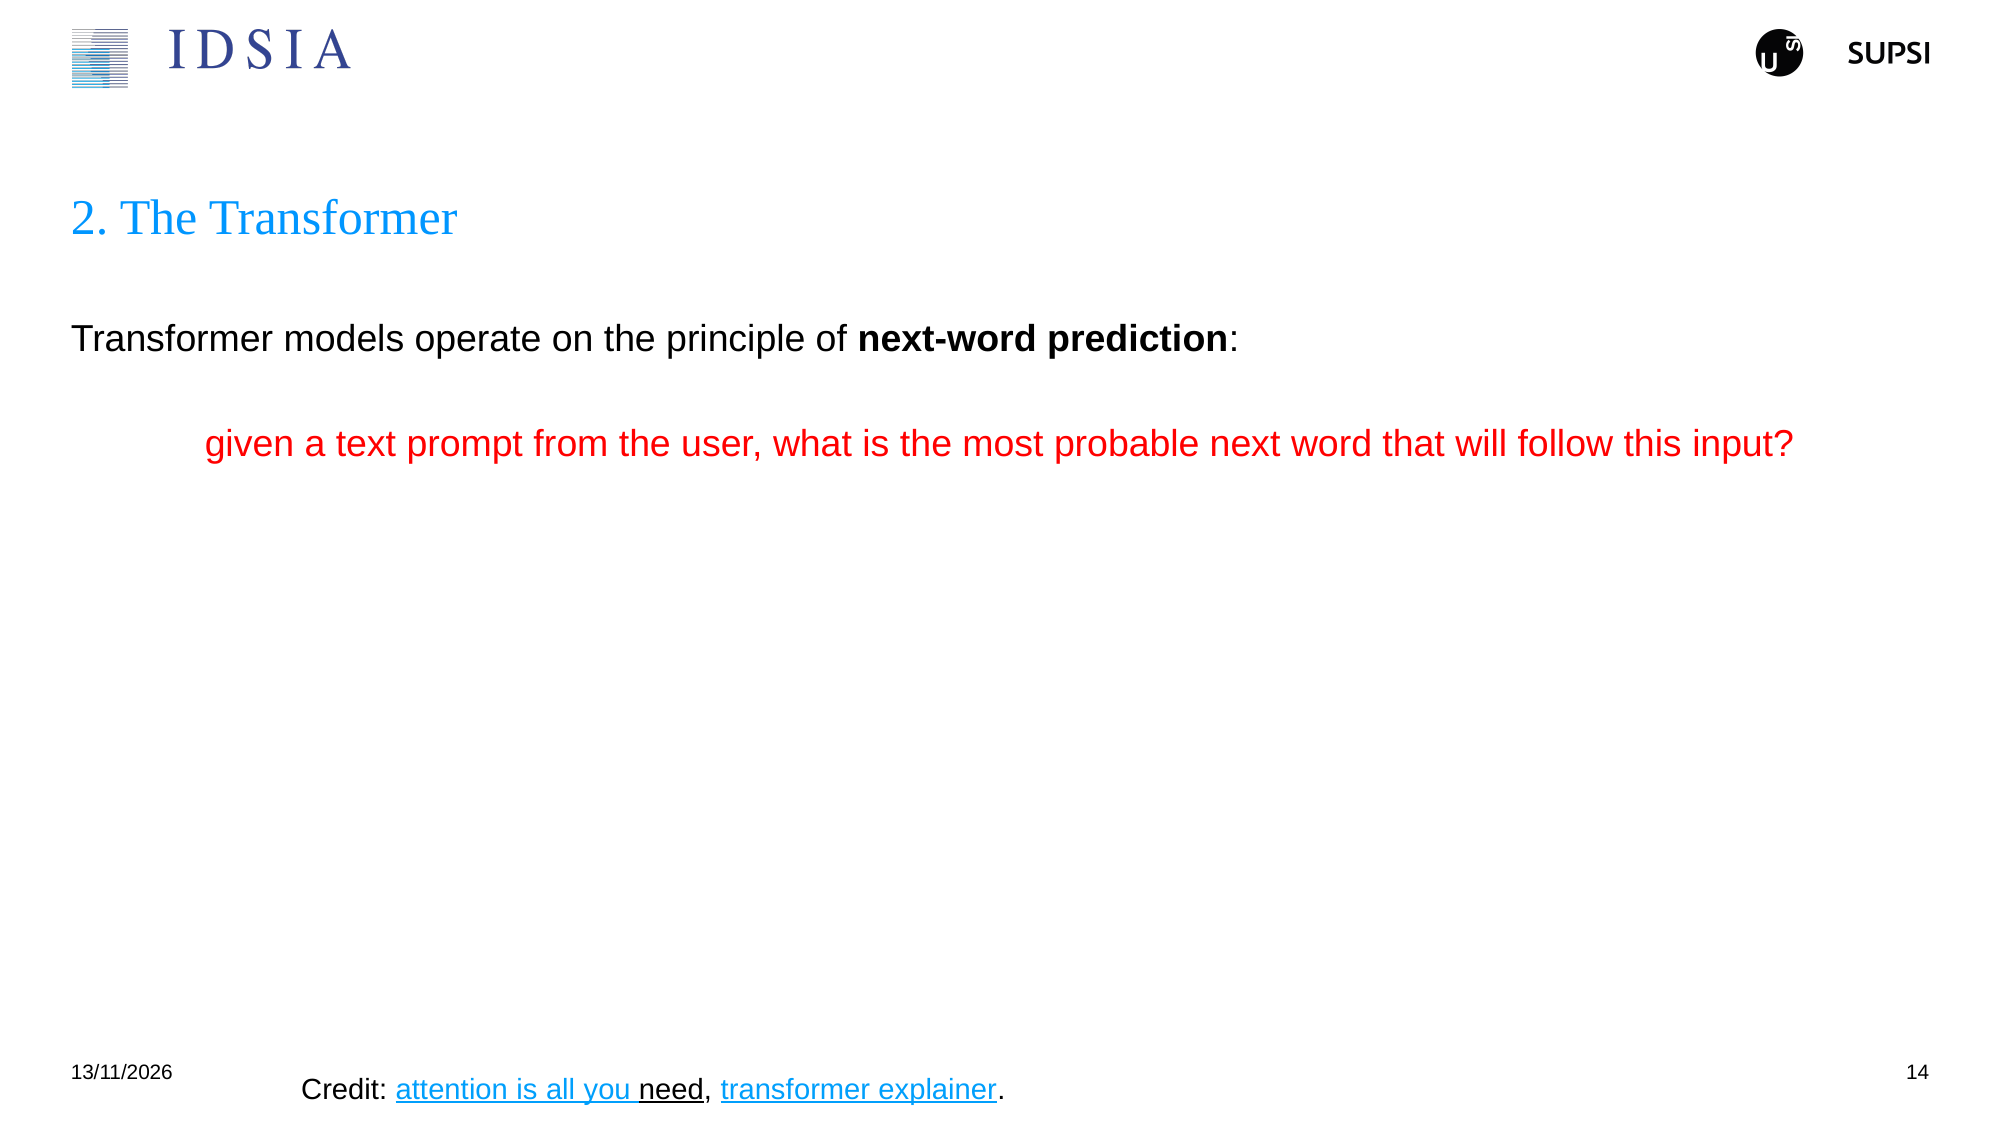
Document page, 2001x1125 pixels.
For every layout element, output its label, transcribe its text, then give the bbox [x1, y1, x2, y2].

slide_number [70, 1058, 532, 1125]
picture [0, 0, 2000, 94]
text_box Credit: attention is all you need, transformer explainer. [301, 1070, 1006, 1106]
text_box Transformer models operate on the principle of next-word prediction: given a text prompt from the user, what is the most probable next word that will follow this input? [70, 314, 1930, 1024]
title 2. The Transformer [70, 184, 1930, 303]
slide_number 14 [1779, 1058, 1930, 1125]
